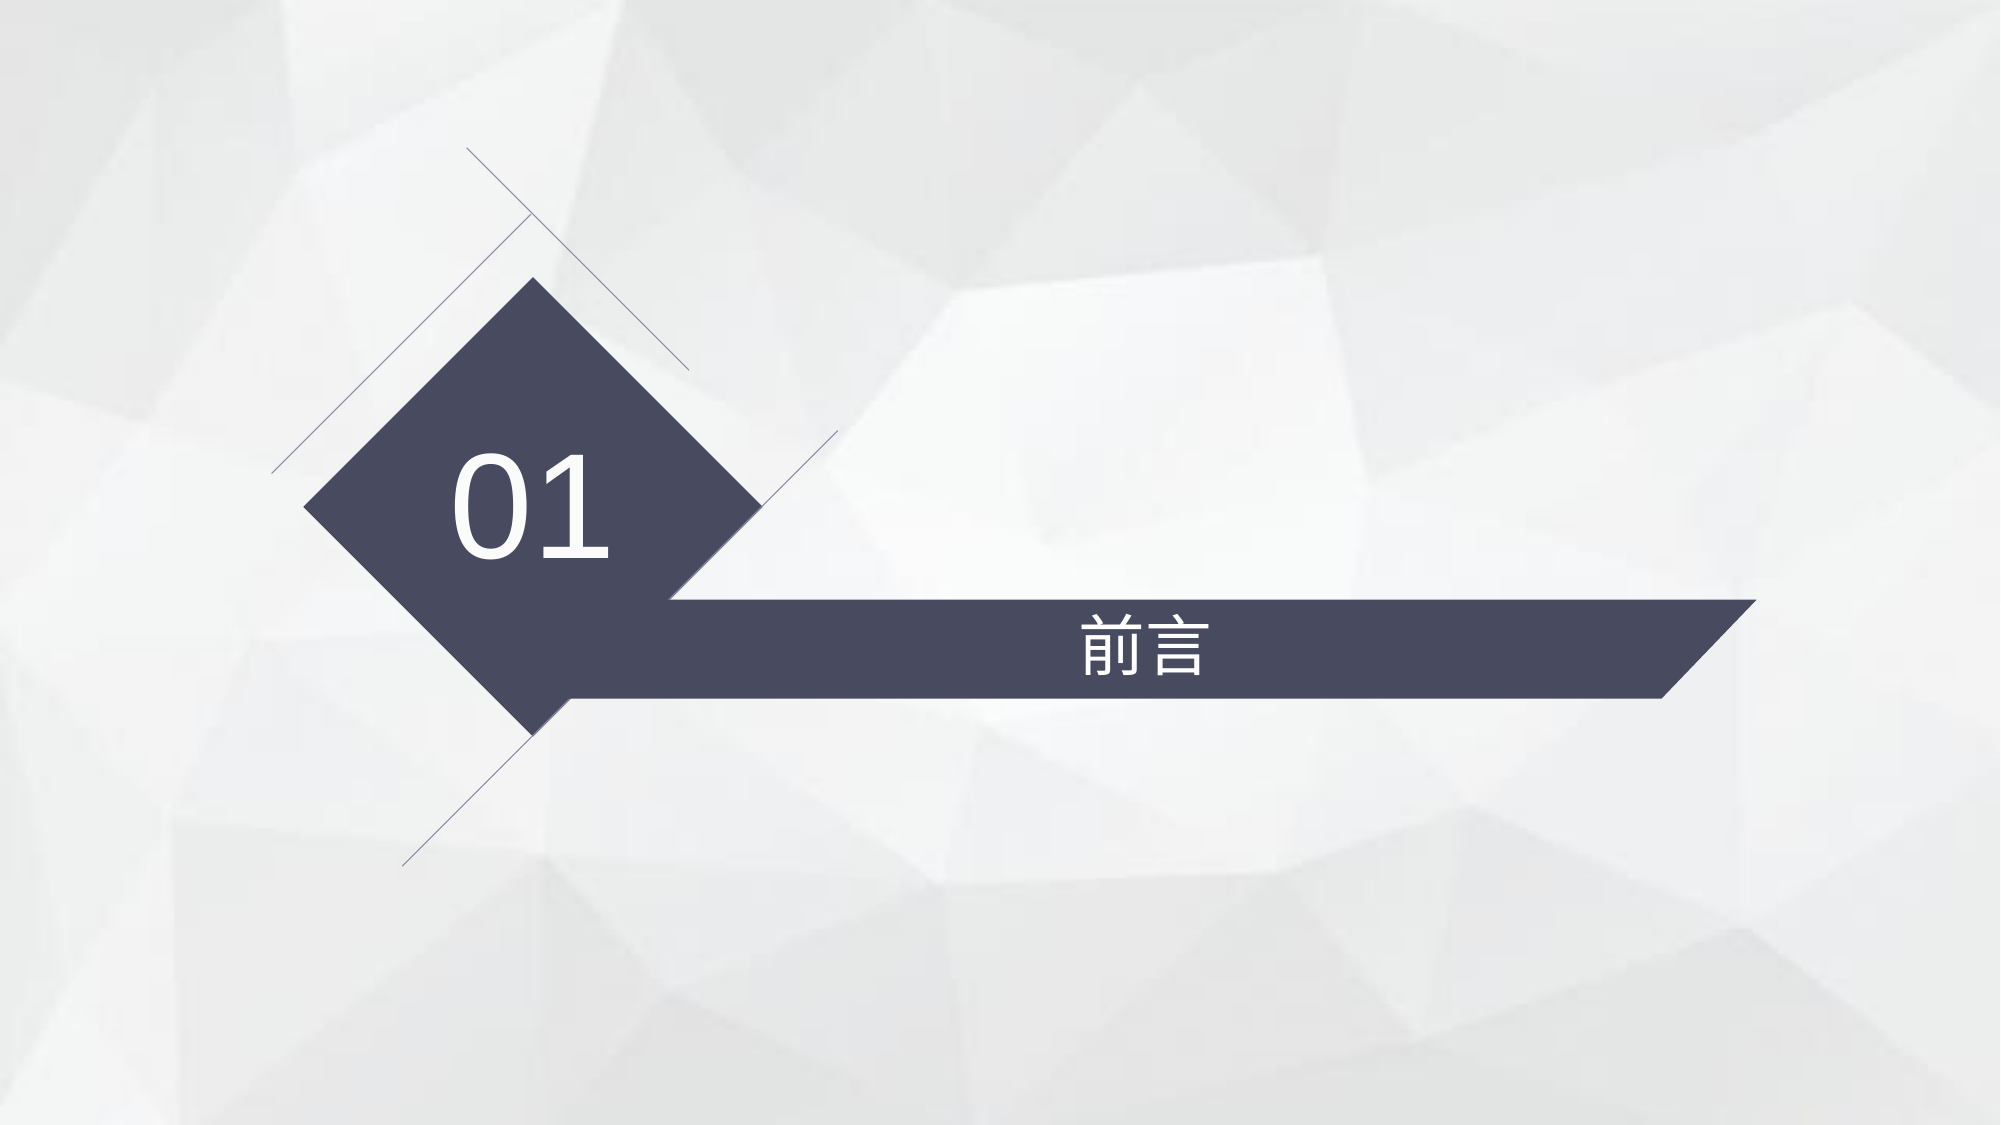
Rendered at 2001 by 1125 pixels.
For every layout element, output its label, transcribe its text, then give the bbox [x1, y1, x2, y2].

text_box 01 [301, 275, 765, 739]
title 前言 [533, 599, 1757, 699]
picture [0, 0, 2001, 1125]
